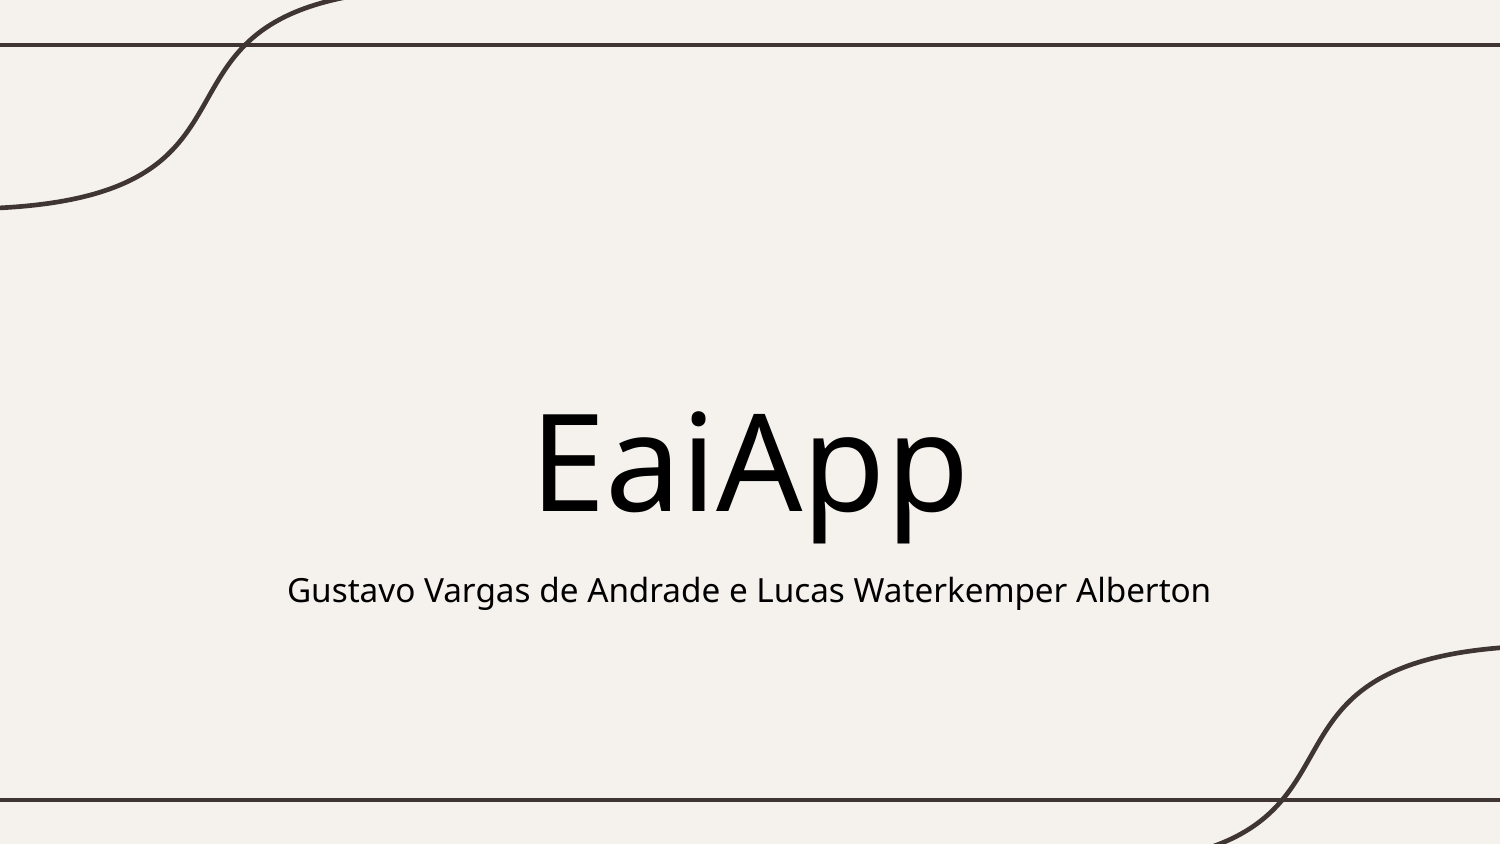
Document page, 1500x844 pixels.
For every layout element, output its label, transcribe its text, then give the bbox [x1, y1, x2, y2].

title EaiApp [170, 217, 1330, 553]
subtitle Gustavo Vargas de Andrade e Lucas Waterkemper Alberton [170, 553, 1330, 627]
